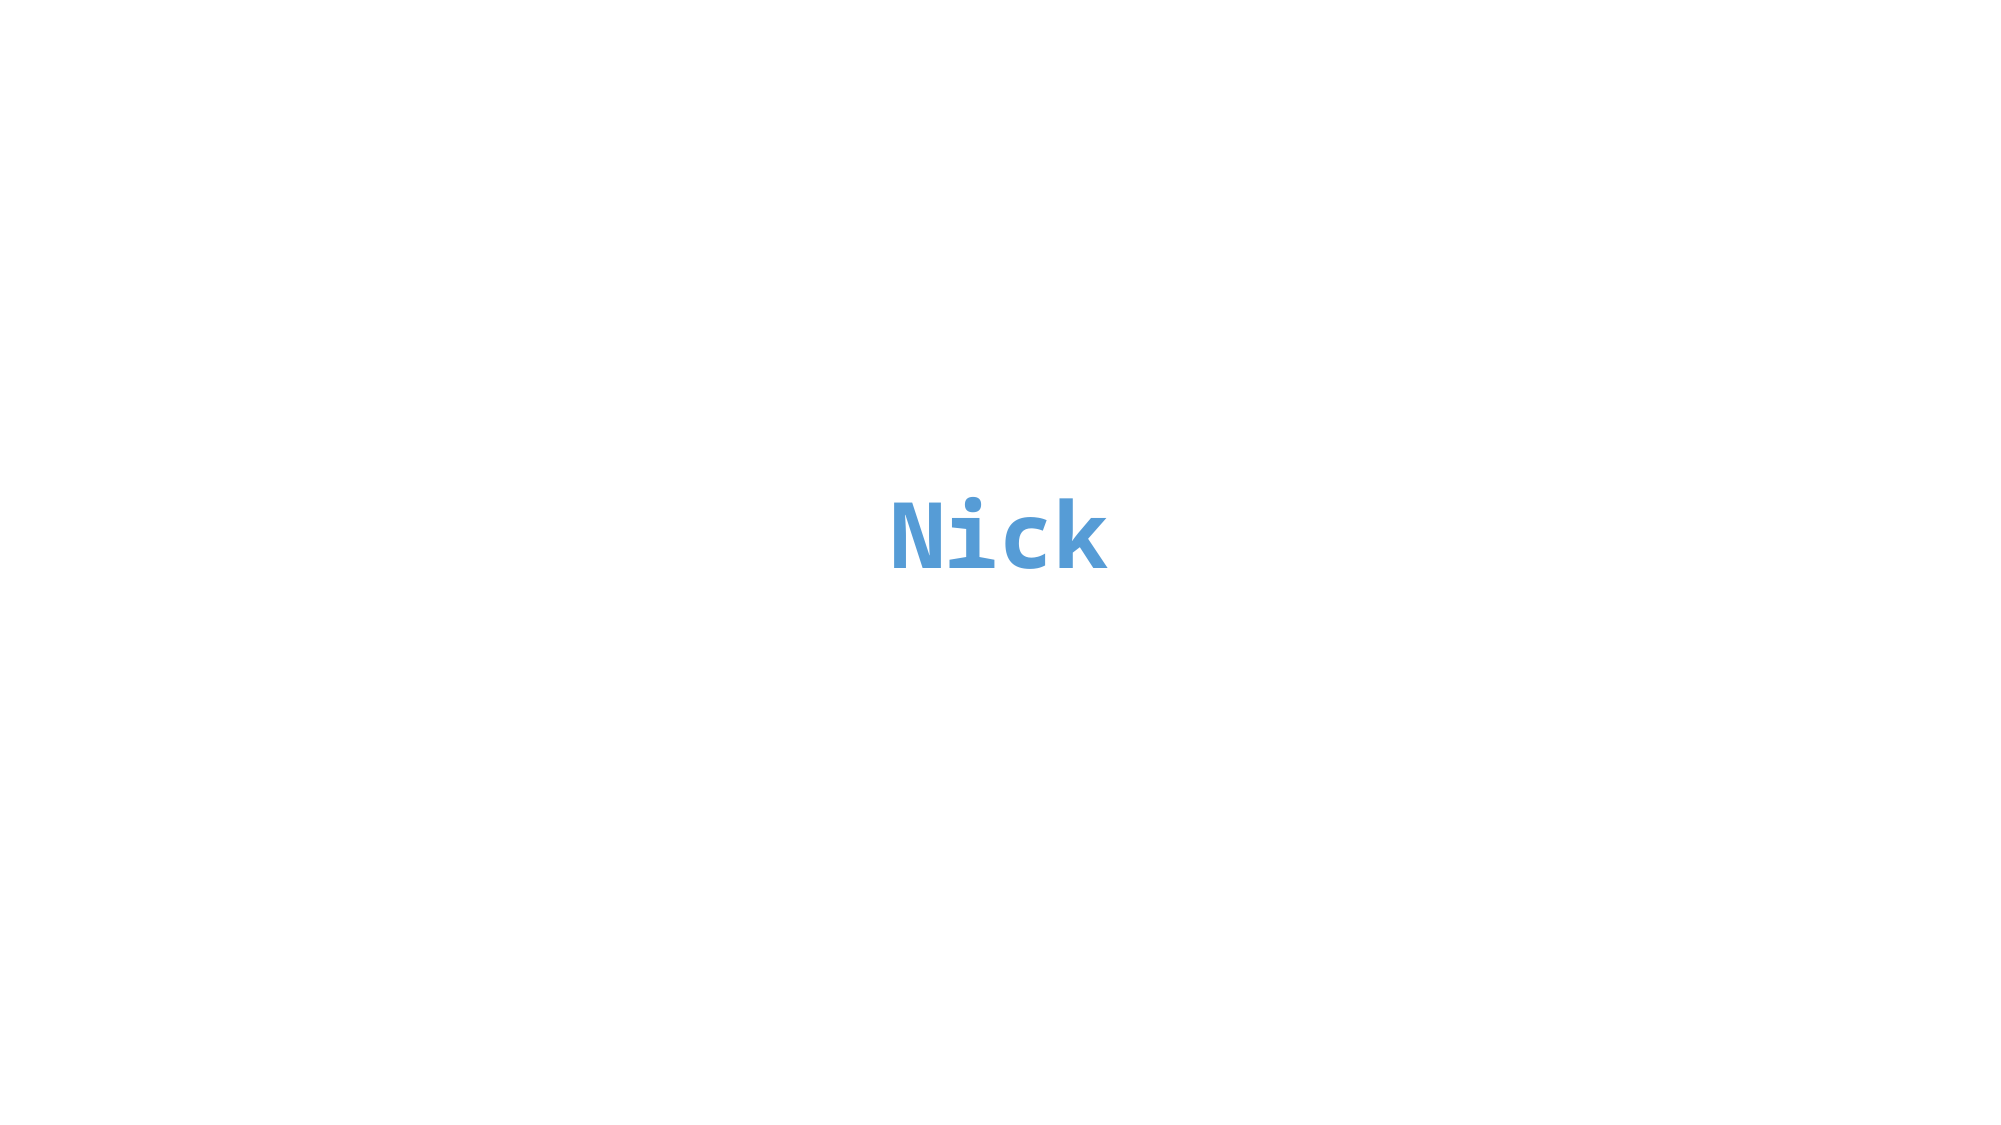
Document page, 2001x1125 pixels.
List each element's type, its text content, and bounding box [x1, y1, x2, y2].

title Nick [137, 430, 1863, 648]
